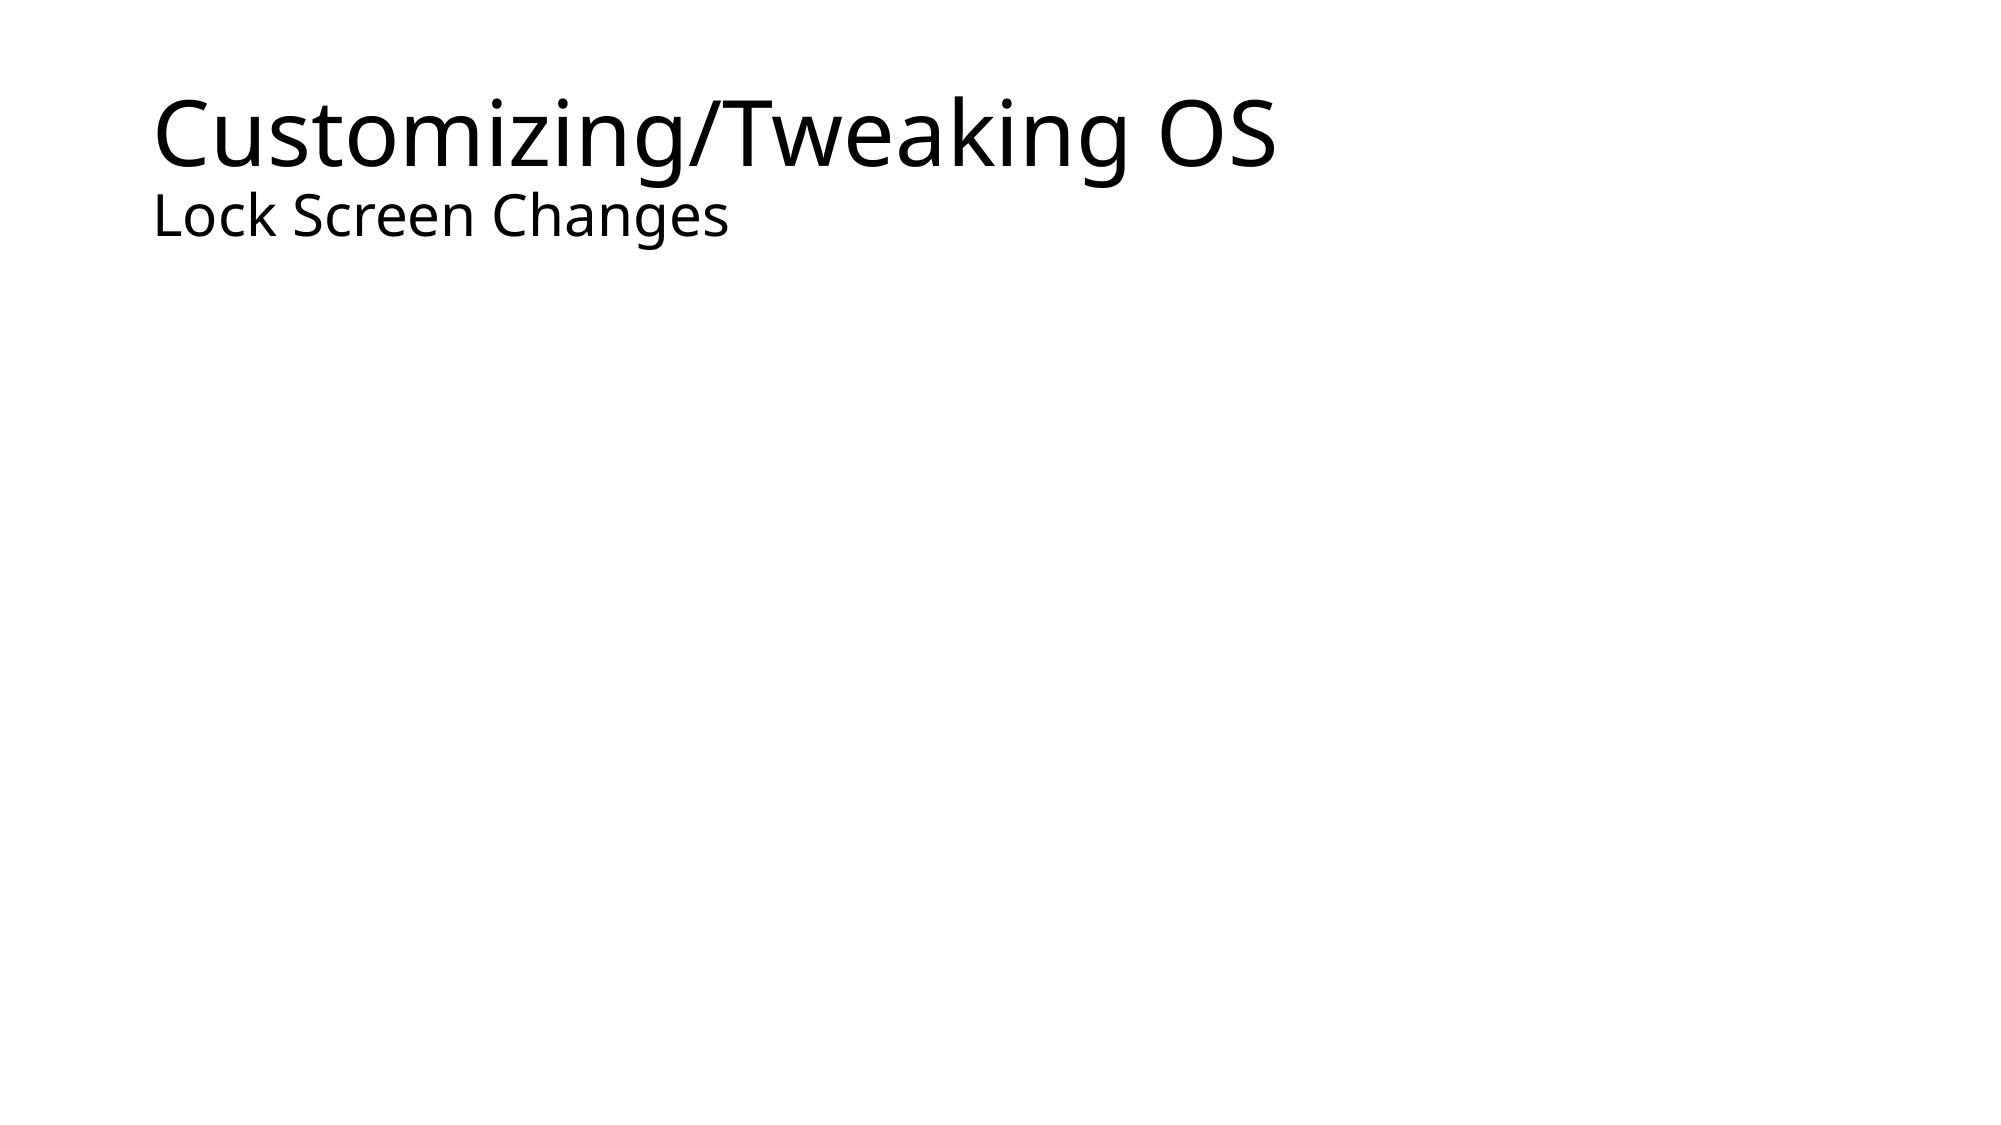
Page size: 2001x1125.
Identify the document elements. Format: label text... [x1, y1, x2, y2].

title Customizing/Tweaking OS Lock Screen Changes [137, 59, 1863, 278]
